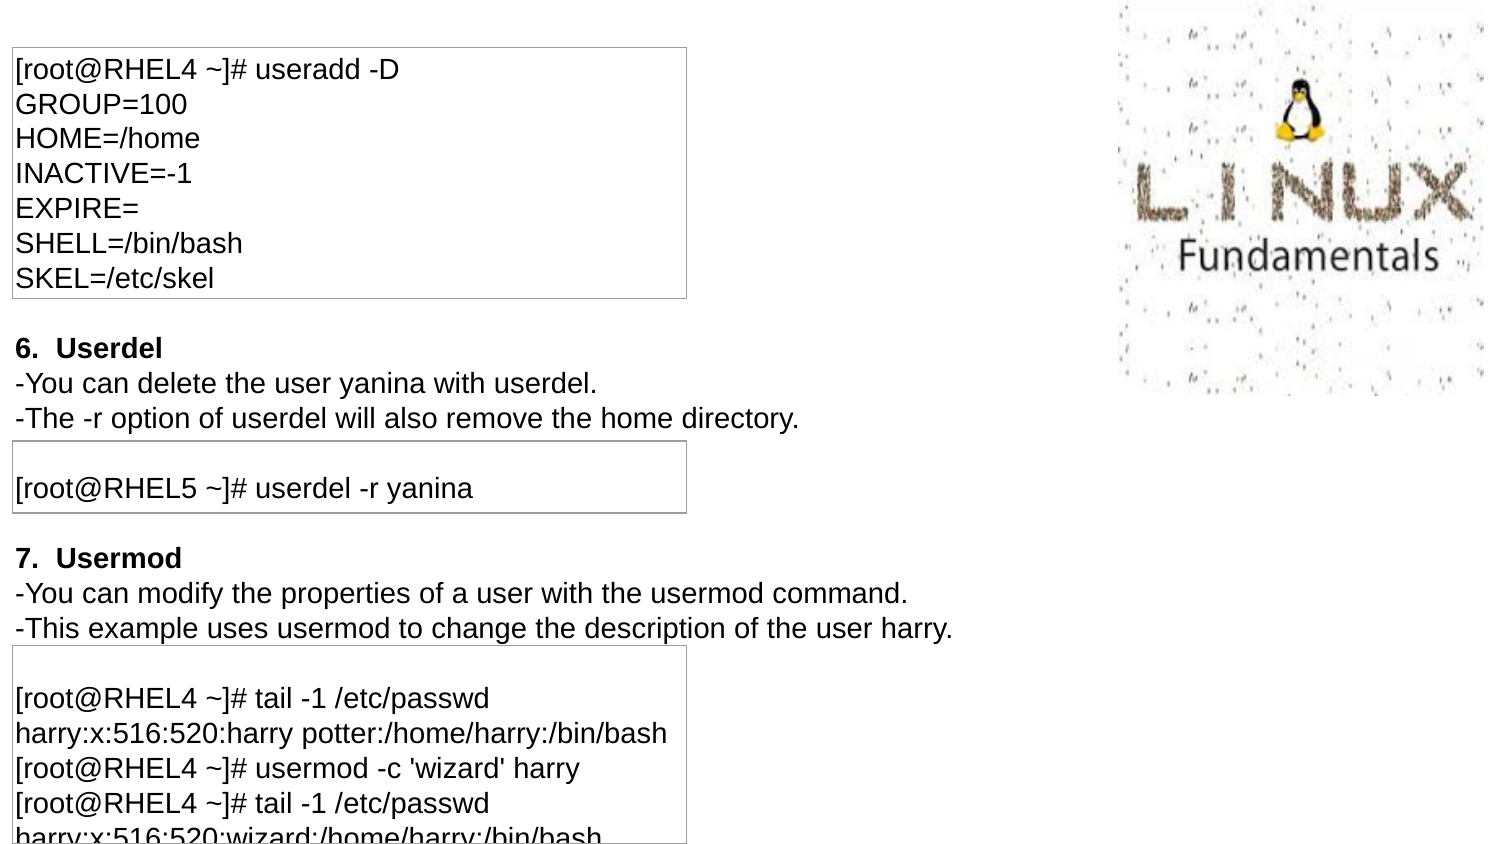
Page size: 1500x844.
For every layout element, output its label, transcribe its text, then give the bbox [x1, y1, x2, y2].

text_box [root@RHEL4 ~]# useradd -D GROUP=100 HOME=/home INACTIVE=-1 EXPIRE= SHELL=/bin/bash SKEL=/etc/skel 6. Userdel -You can delete the user yanina with userdel. -The -r option of userdel will also remove the home directory. [root@RHEL5 ~]# userdel -r yanina 7. Usermod -You can modify the properties of a user with the usermod command. -This example uses usermod to change the description of the user harry. [root@RHEL4 ~]# tail -1 /etc/passwd harry:x:516:520:harry potter:/home/harry:/bin/bash [root@RHEL4 ~]# usermod -c 'wizard' harry [root@RHEL4 ~]# tail -1 /etc/passwd harry:x:516:520:wizard:/home/harry:/bin/bash [0, 0, 1500, 493]
table_header [13, 646, 686, 843]
picture [1117, 0, 1484, 396]
table_header [13, 442, 686, 512]
table_header [13, 48, 686, 298]
